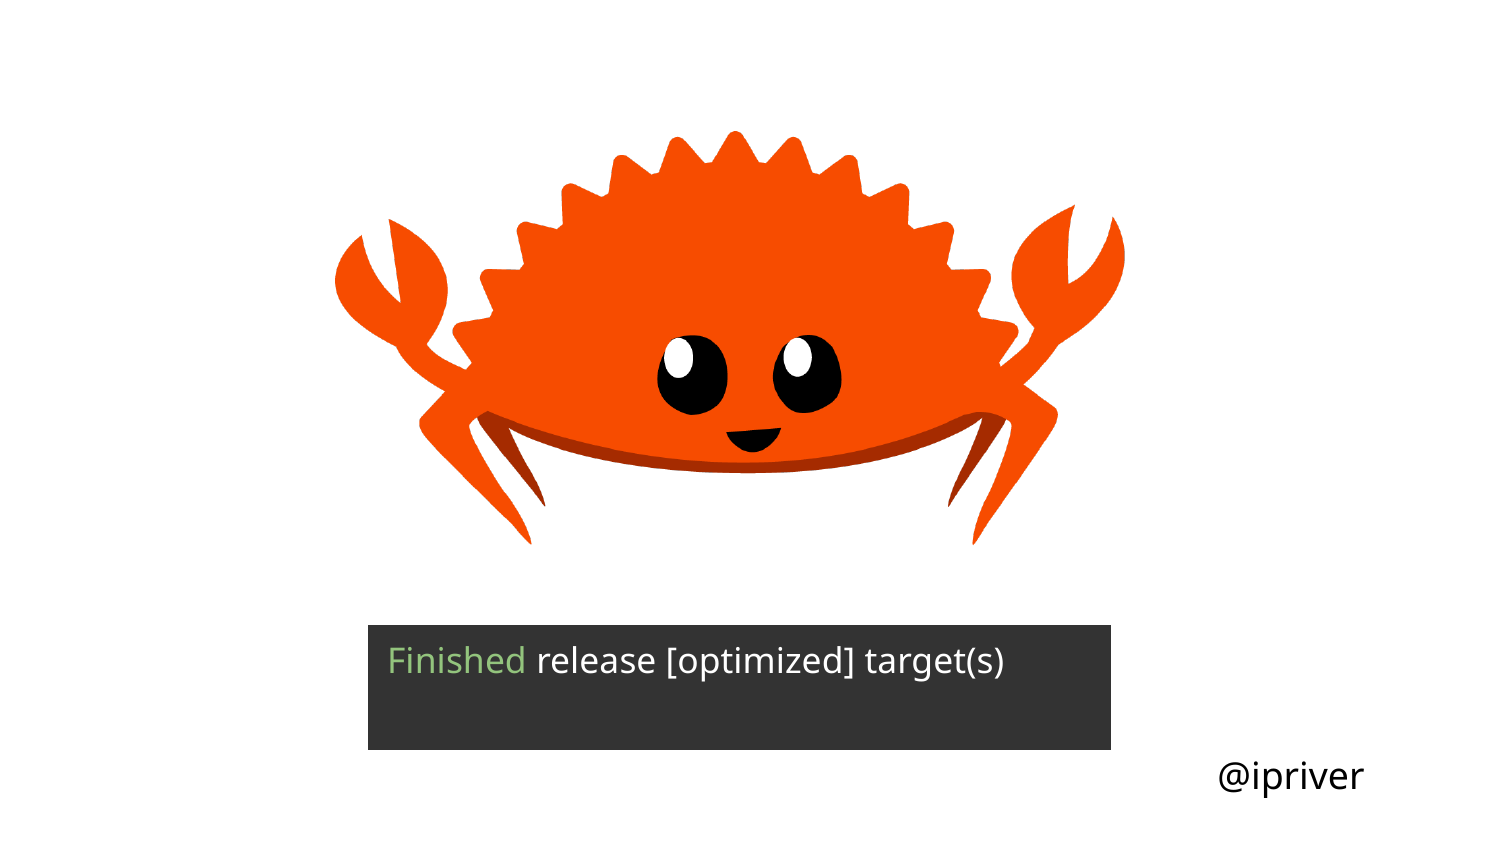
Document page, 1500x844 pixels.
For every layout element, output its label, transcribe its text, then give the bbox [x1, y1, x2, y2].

table_header Finished release [optimized] target(s) [368, 625, 1111, 750]
picture [325, 70, 1135, 610]
text_box @ipriver [1202, 736, 1500, 843]
